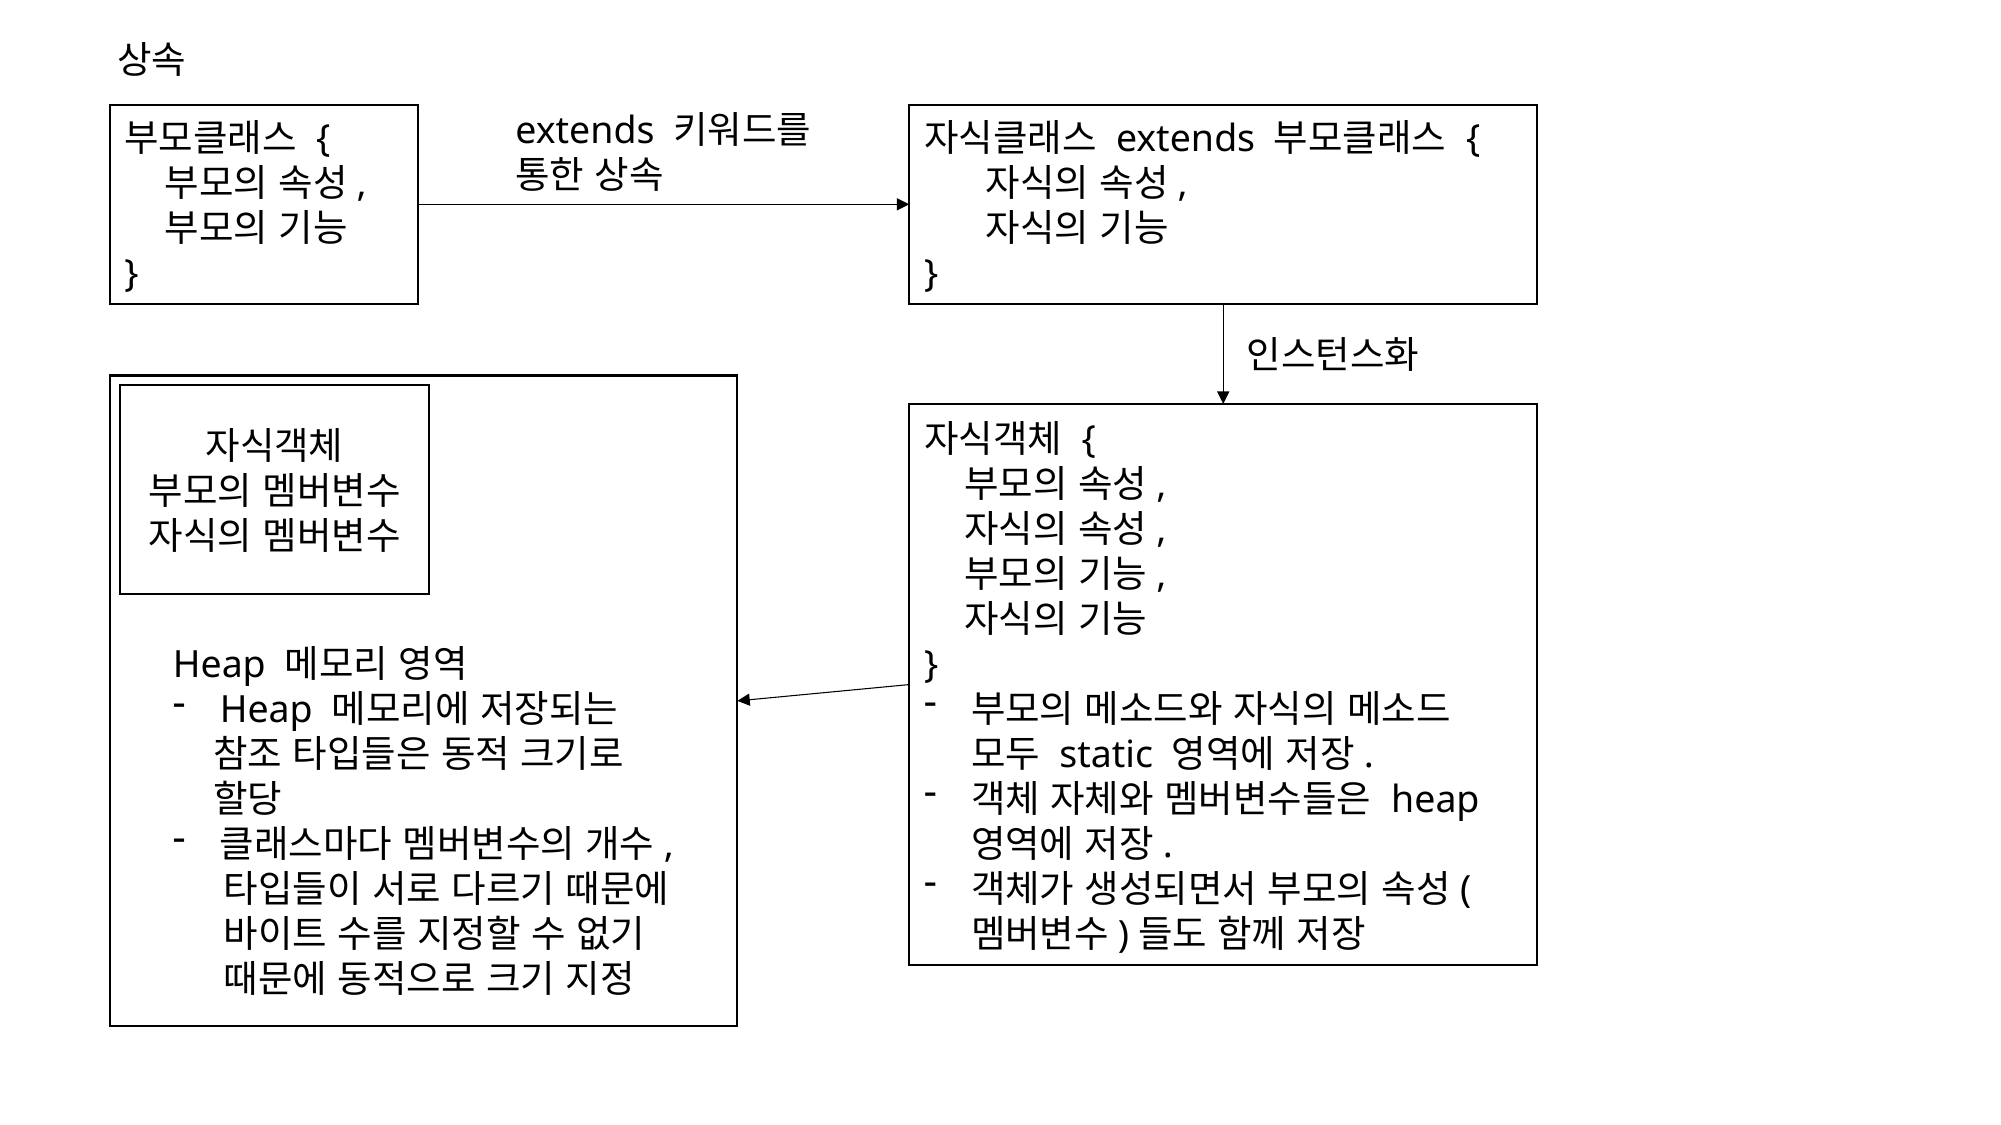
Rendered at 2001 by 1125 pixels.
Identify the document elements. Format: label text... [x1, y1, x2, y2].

text_box 자식객체 { 부모의 속성, 자식의 속성, 부모의 기능, 자식의 기능 } 부모의 메소드와 자식의 메소드 모두 static 영역에 저장. 객체 자체와 멤버변수들은 heap 영역에 저장. 객체가 생성되면서 부모의 속성(멤버변수)들도 함께 저장 [908, 403, 1538, 966]
text_box 인스턴스화 [1231, 323, 1435, 384]
text_box [109, 374, 738, 1027]
text_box 부모클래스 { 부모의 속성, 부모의 기능 } [109, 104, 419, 305]
text_box 자식객체 부모의 멤버변수 자식의 멤버변수 [119, 384, 430, 595]
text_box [737, 684, 910, 701]
text_box Heap 메모리 영역 Heap 메모리에 저장되는 참조 타입들은 동적 크기로 할당 클래스마다 멤버변수의 개수, 타입들이 서로 다르기 때문에 바이트 수를 지정할 수 없기 때문에 동적으로 크기 지정 [158, 633, 689, 1008]
text_box 자식클래스 extends 부모클래스 { 자식의 속성, 자식의 기능 } [908, 104, 1538, 305]
text_box extends 키워드를 통한 상속 [500, 98, 827, 203]
text_box 상속 [102, 28, 202, 89]
